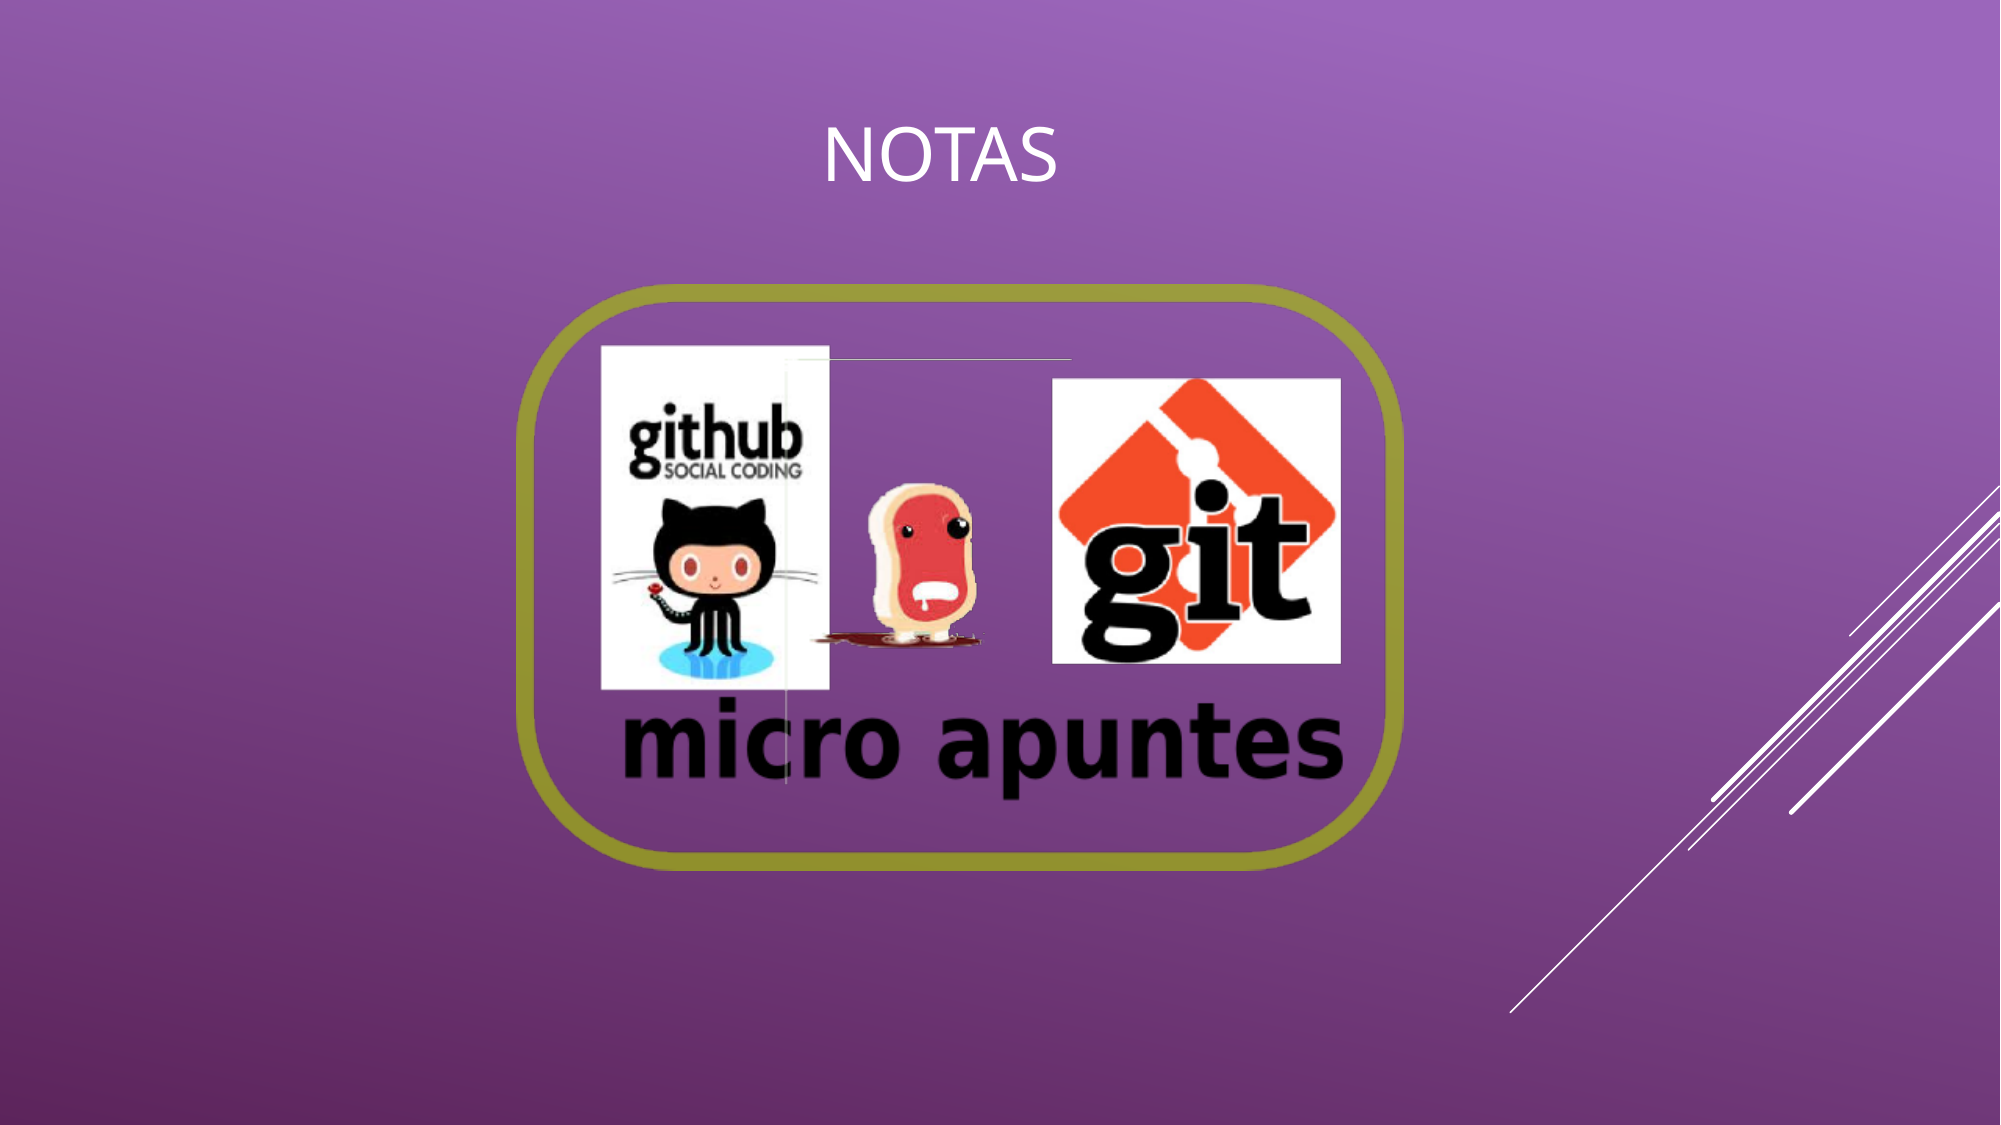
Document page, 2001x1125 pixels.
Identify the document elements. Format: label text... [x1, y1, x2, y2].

title NOTAS [806, 90, 1115, 213]
picture [515, 284, 1404, 871]
